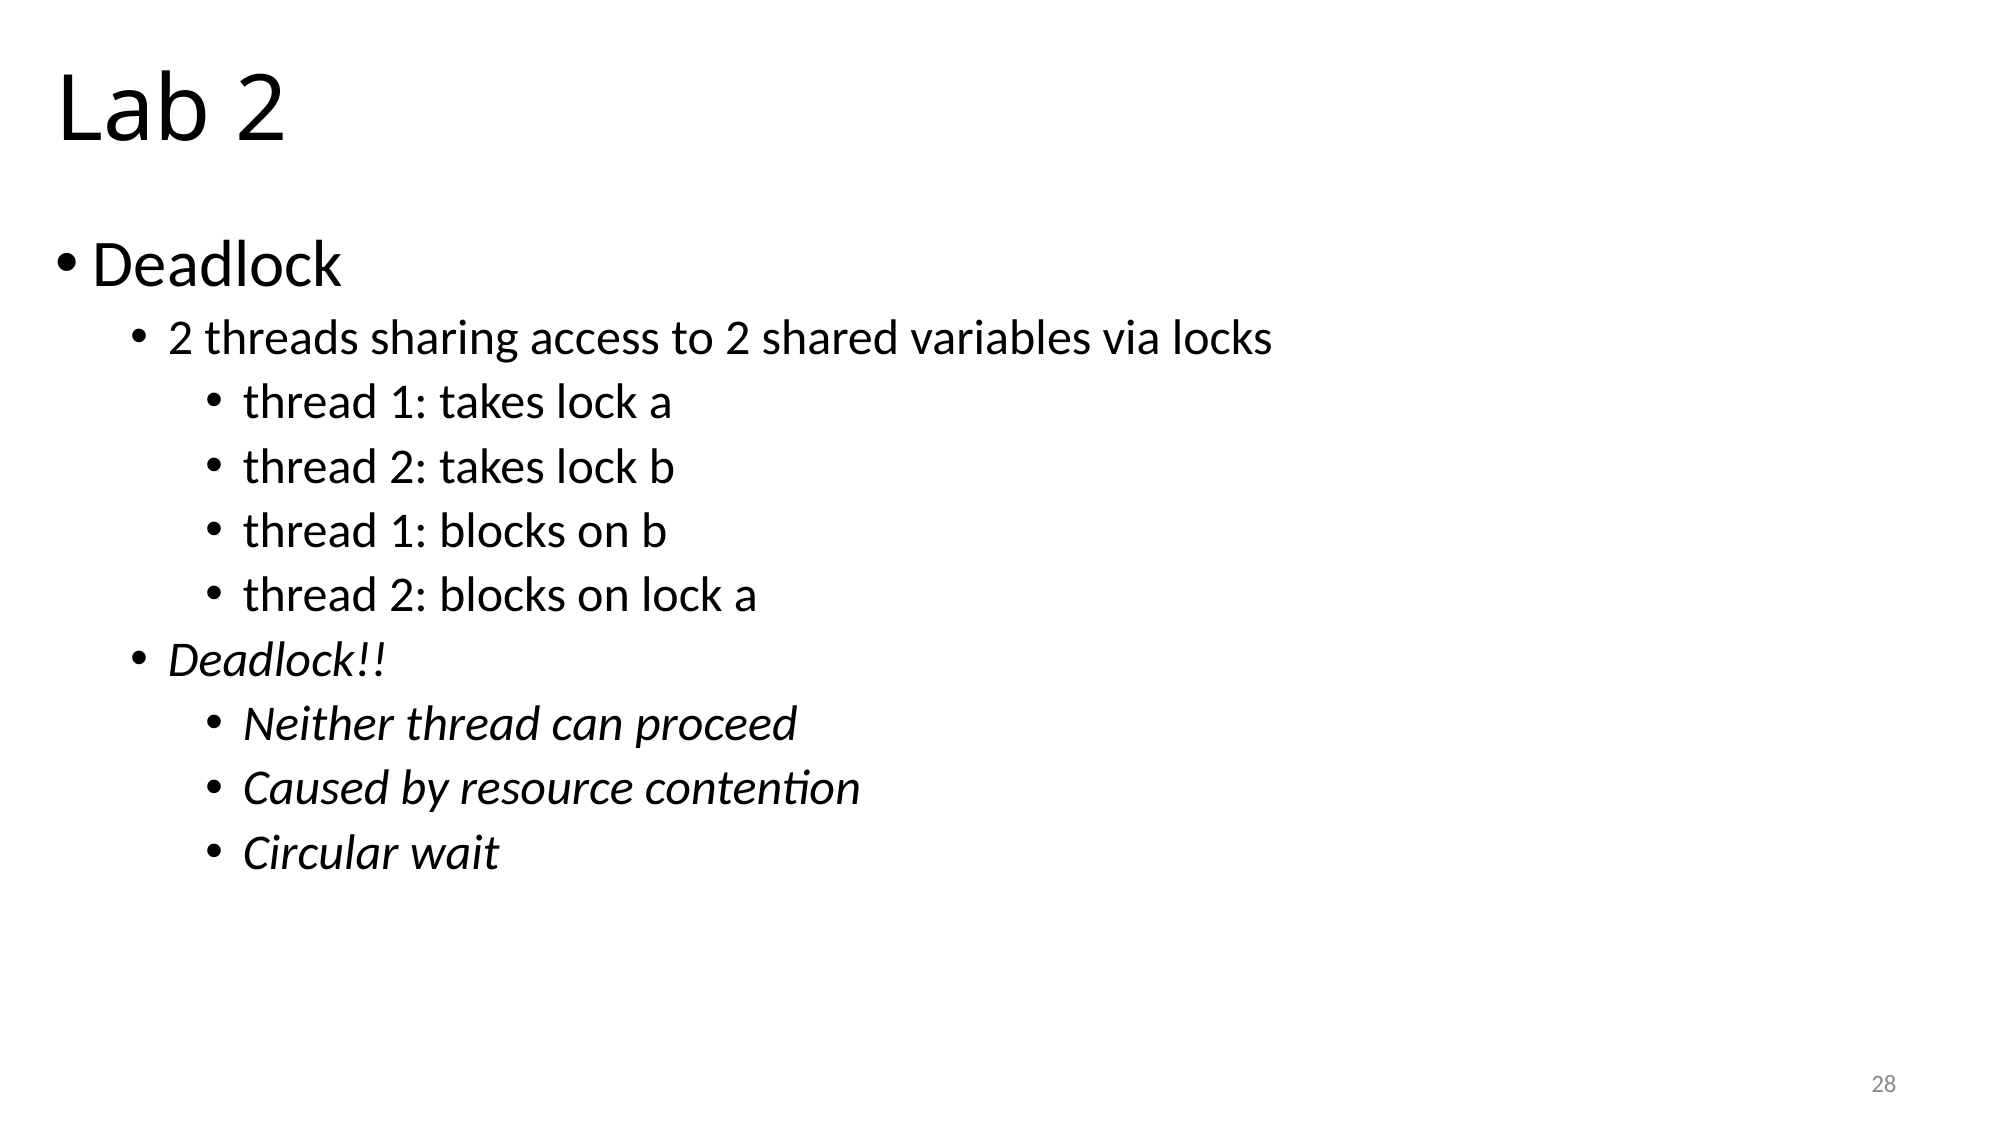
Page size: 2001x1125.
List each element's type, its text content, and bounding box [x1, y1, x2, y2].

title Lab 2 [40, 35, 1955, 187]
list Deadlock 2 threads sharing access to 2 shared variables via locks thread 1: takes lock a thread 2: takes lock b thread 1: blocks on b thread 2: blocks on lock a Deadlock!! Neither thread can proceed Caused by resource contention Circular wait [40, 221, 1955, 1021]
